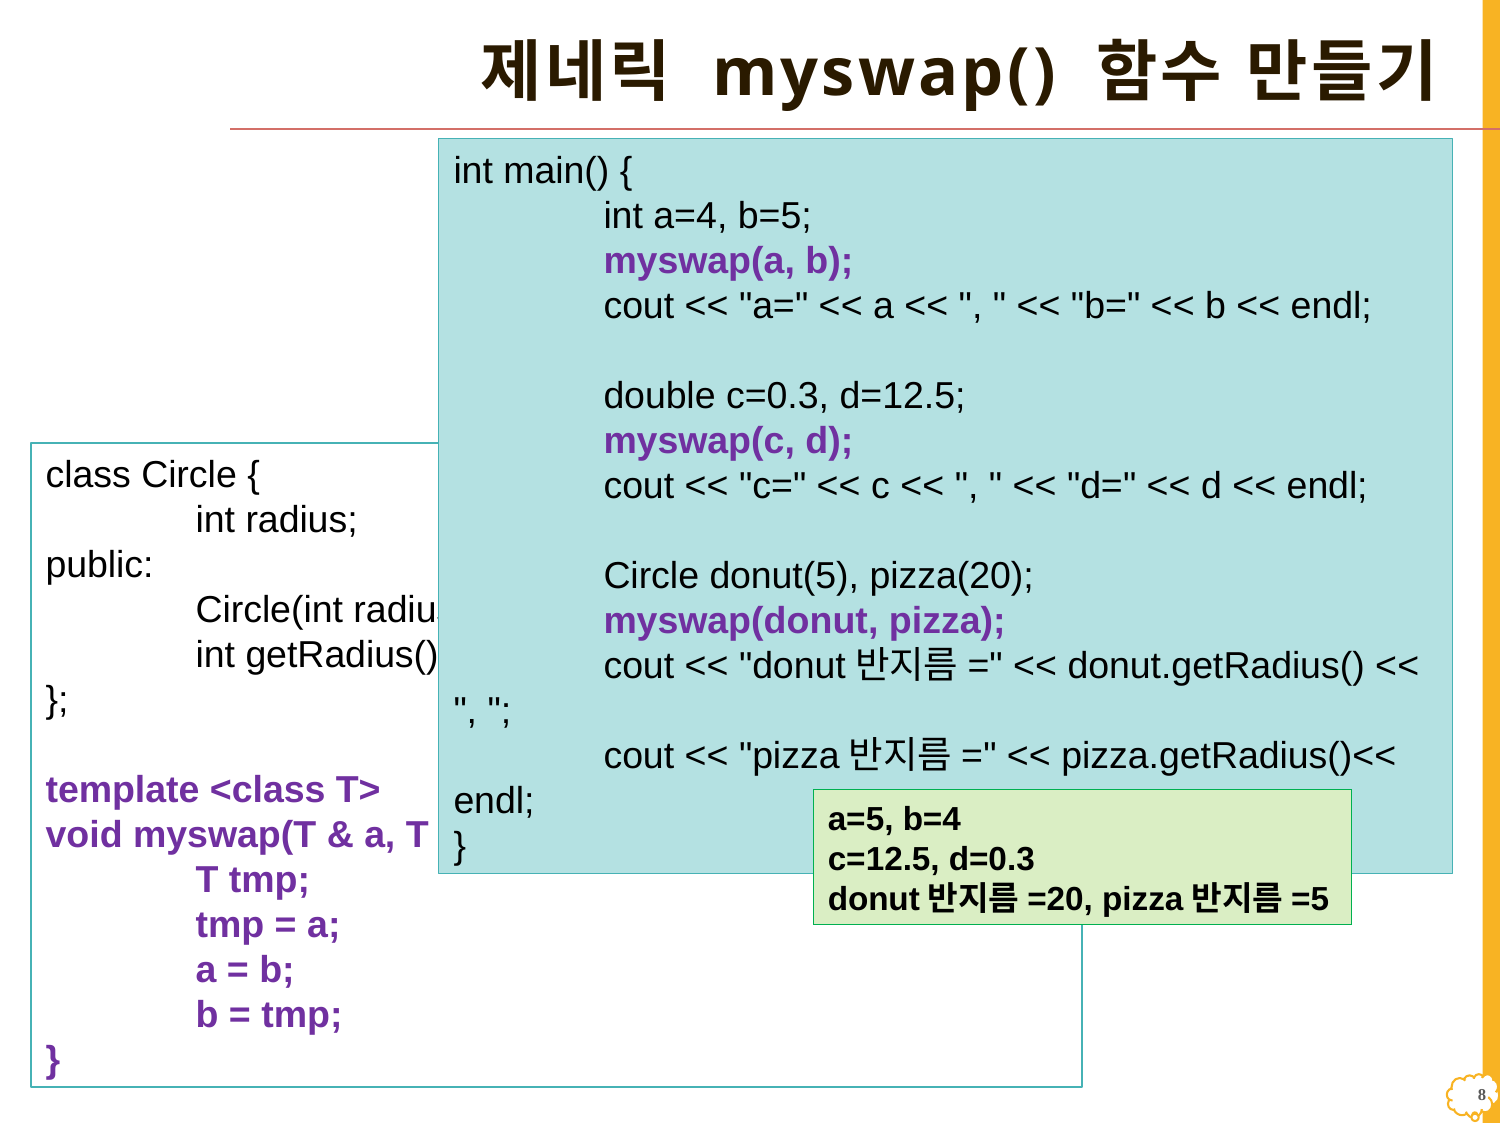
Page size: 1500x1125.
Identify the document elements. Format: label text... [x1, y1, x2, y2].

title 제네릭 myswap() 함수 만들기 [198, 19, 1453, 130]
text_box class Circle { int radius; public: Circle(int radius=1) { this->radius = radius; } int getRadius() { return radius; } }; template <class T> void myswap(T & a, T & b) { T tmp; tmp = a; a = b; b = tmp; } [30, 442, 1083, 1088]
text_box a=5, b=4 c=12.5, d=0.3 donut반지름=20, pizza반지름=5 [813, 789, 1352, 925]
text_box int main() { int a=4, b=5; myswap(a, b); cout << "a=" << a << ", " << "b=" << b << endl; double c=0.3, d=12.5; myswap(c, d); cout << "c=" << c << ", " << "d=" << d << endl; Circle donut(5), pizza(20); myswap(donut, pizza); cout << "donut반지름=" << donut.getRadius() << ", "; cout << "pizza반지름=" << pizza.getRadius()<< endl; } [438, 138, 1453, 874]
slide_number 7 [1448, 1067, 1500, 1120]
